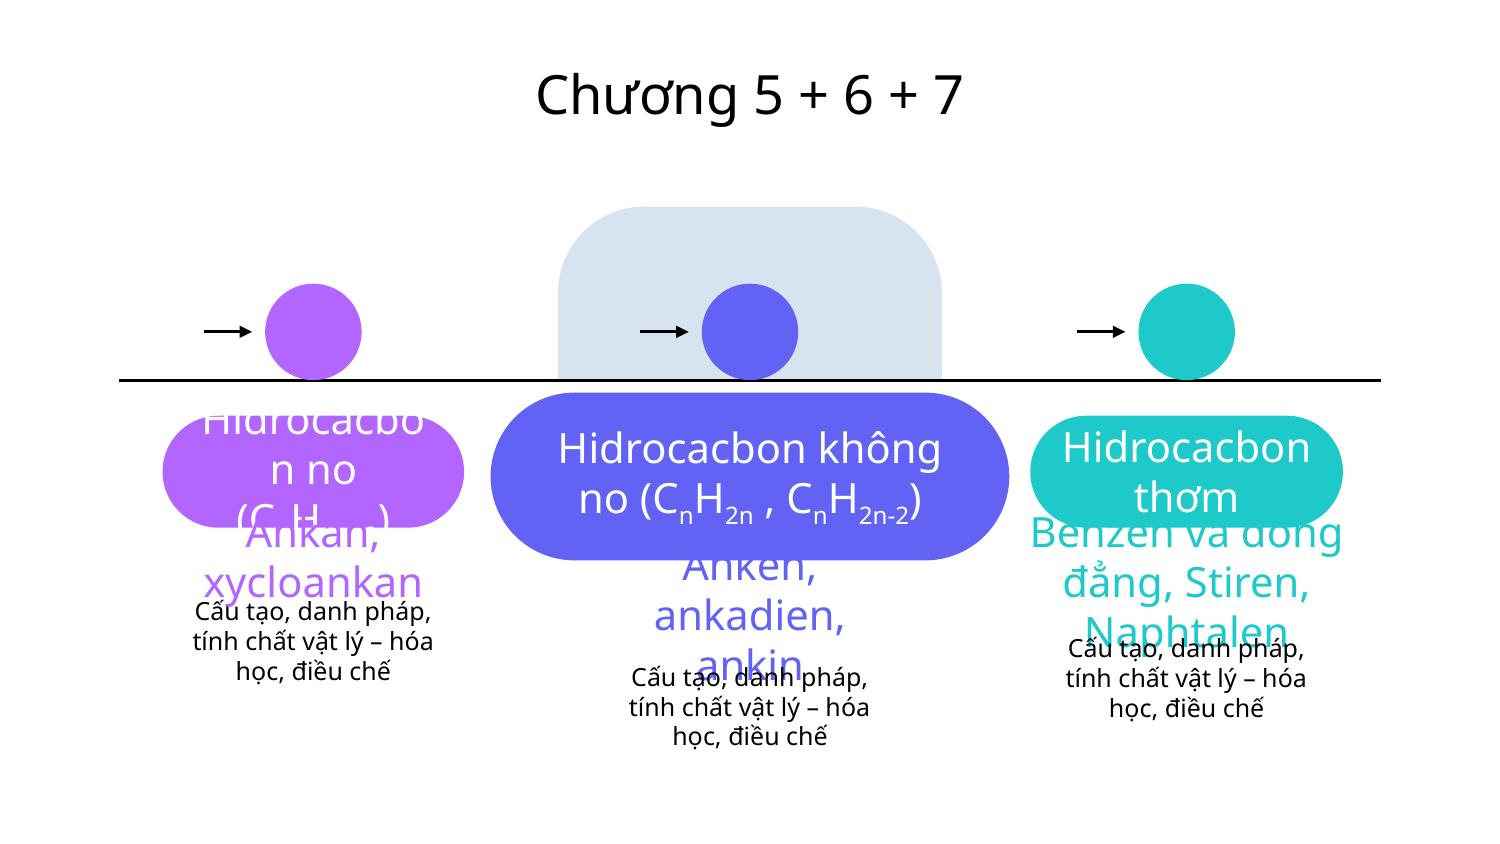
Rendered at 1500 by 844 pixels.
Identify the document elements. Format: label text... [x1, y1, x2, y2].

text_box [1013, 415, 1397, 736]
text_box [119, 206, 1381, 381]
title Chương 5 + 6 + 7 [329, 45, 1171, 140]
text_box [128, 415, 485, 699]
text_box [490, 392, 1010, 764]
